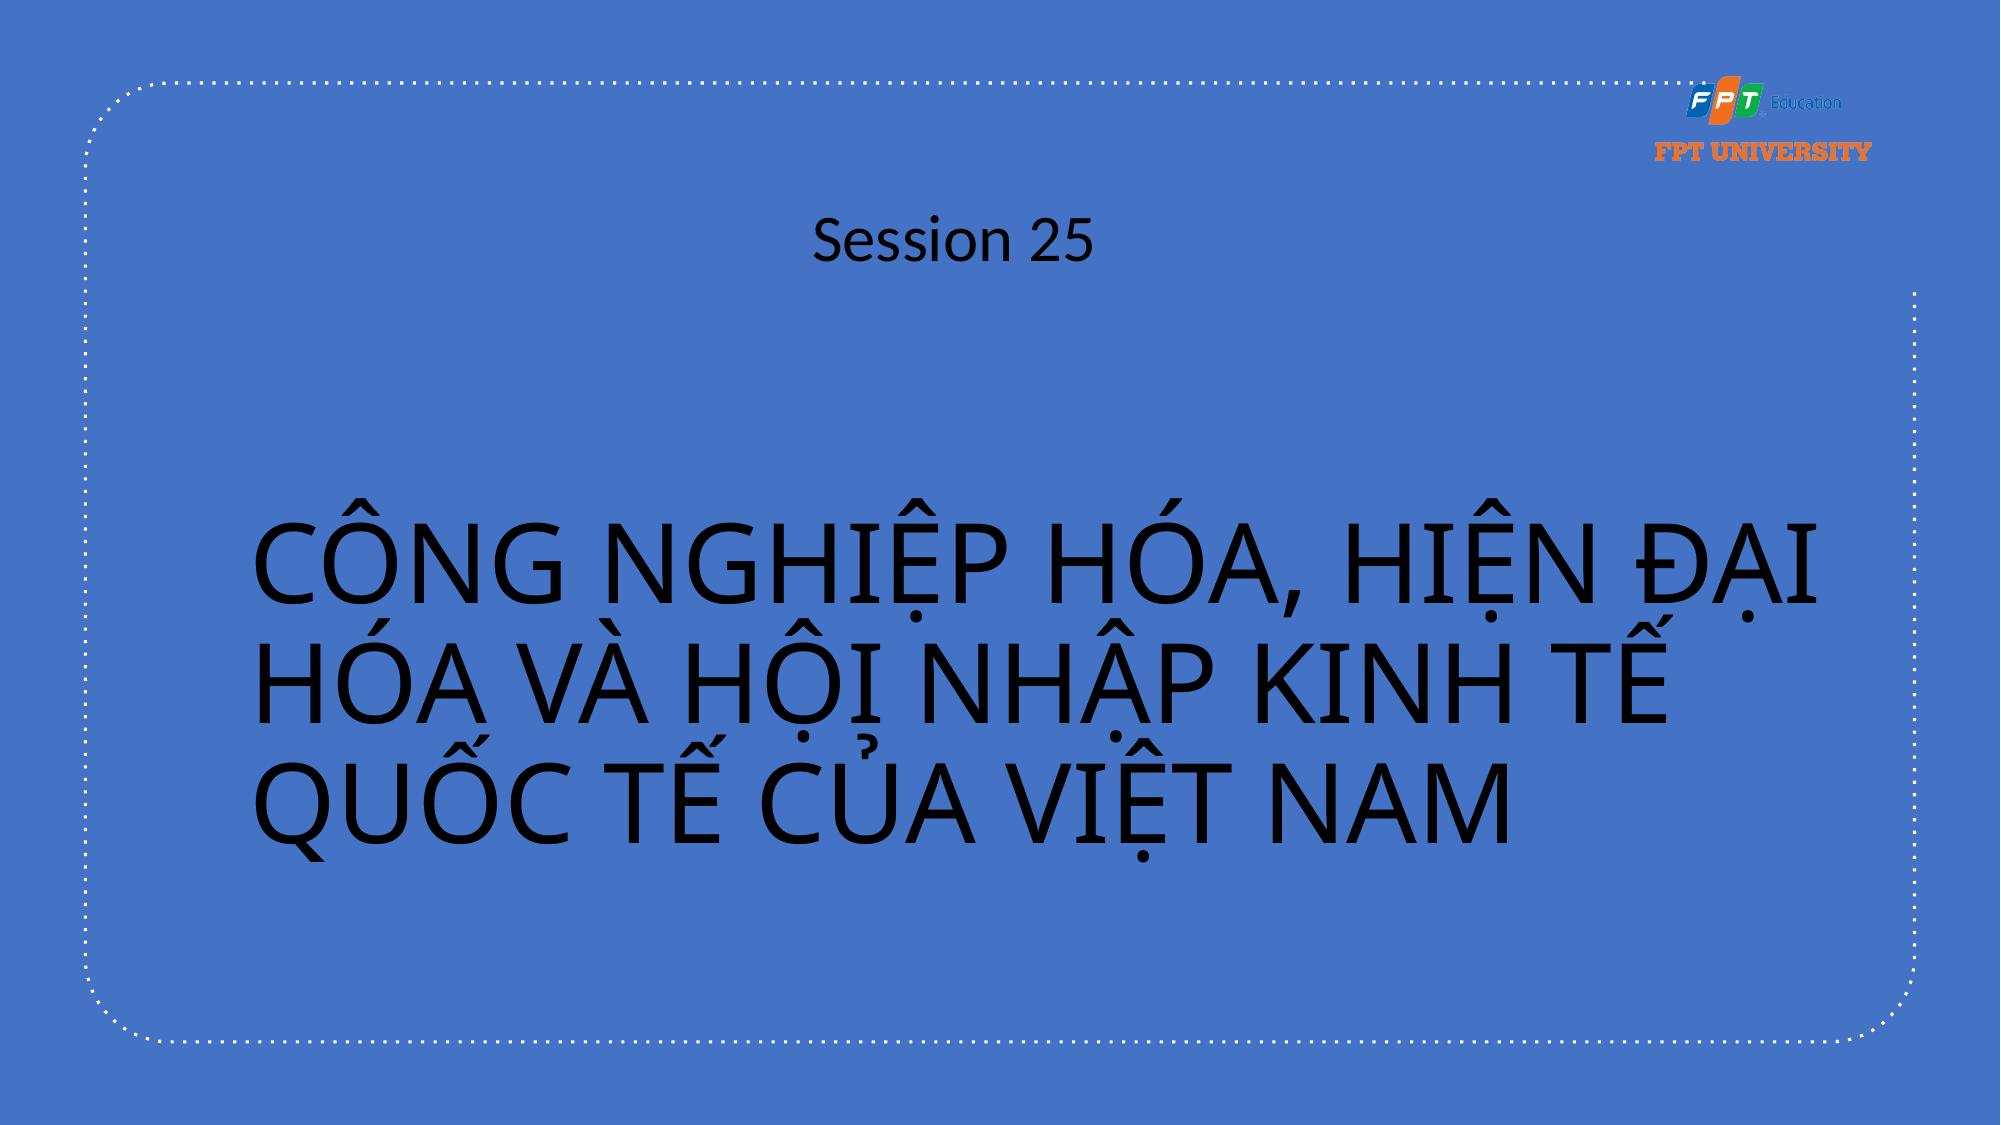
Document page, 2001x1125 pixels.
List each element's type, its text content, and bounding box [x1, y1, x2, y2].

picture [1646, 59, 1881, 178]
text_box Session 25 [700, 187, 1208, 282]
title CÔNG NGHIỆP HÓA, HIỆN ĐẠI HÓA VÀ HỘI NHẬP KINH TẾ QUỐC TẾ CỦA VIỆT NAM [229, 428, 1930, 888]
